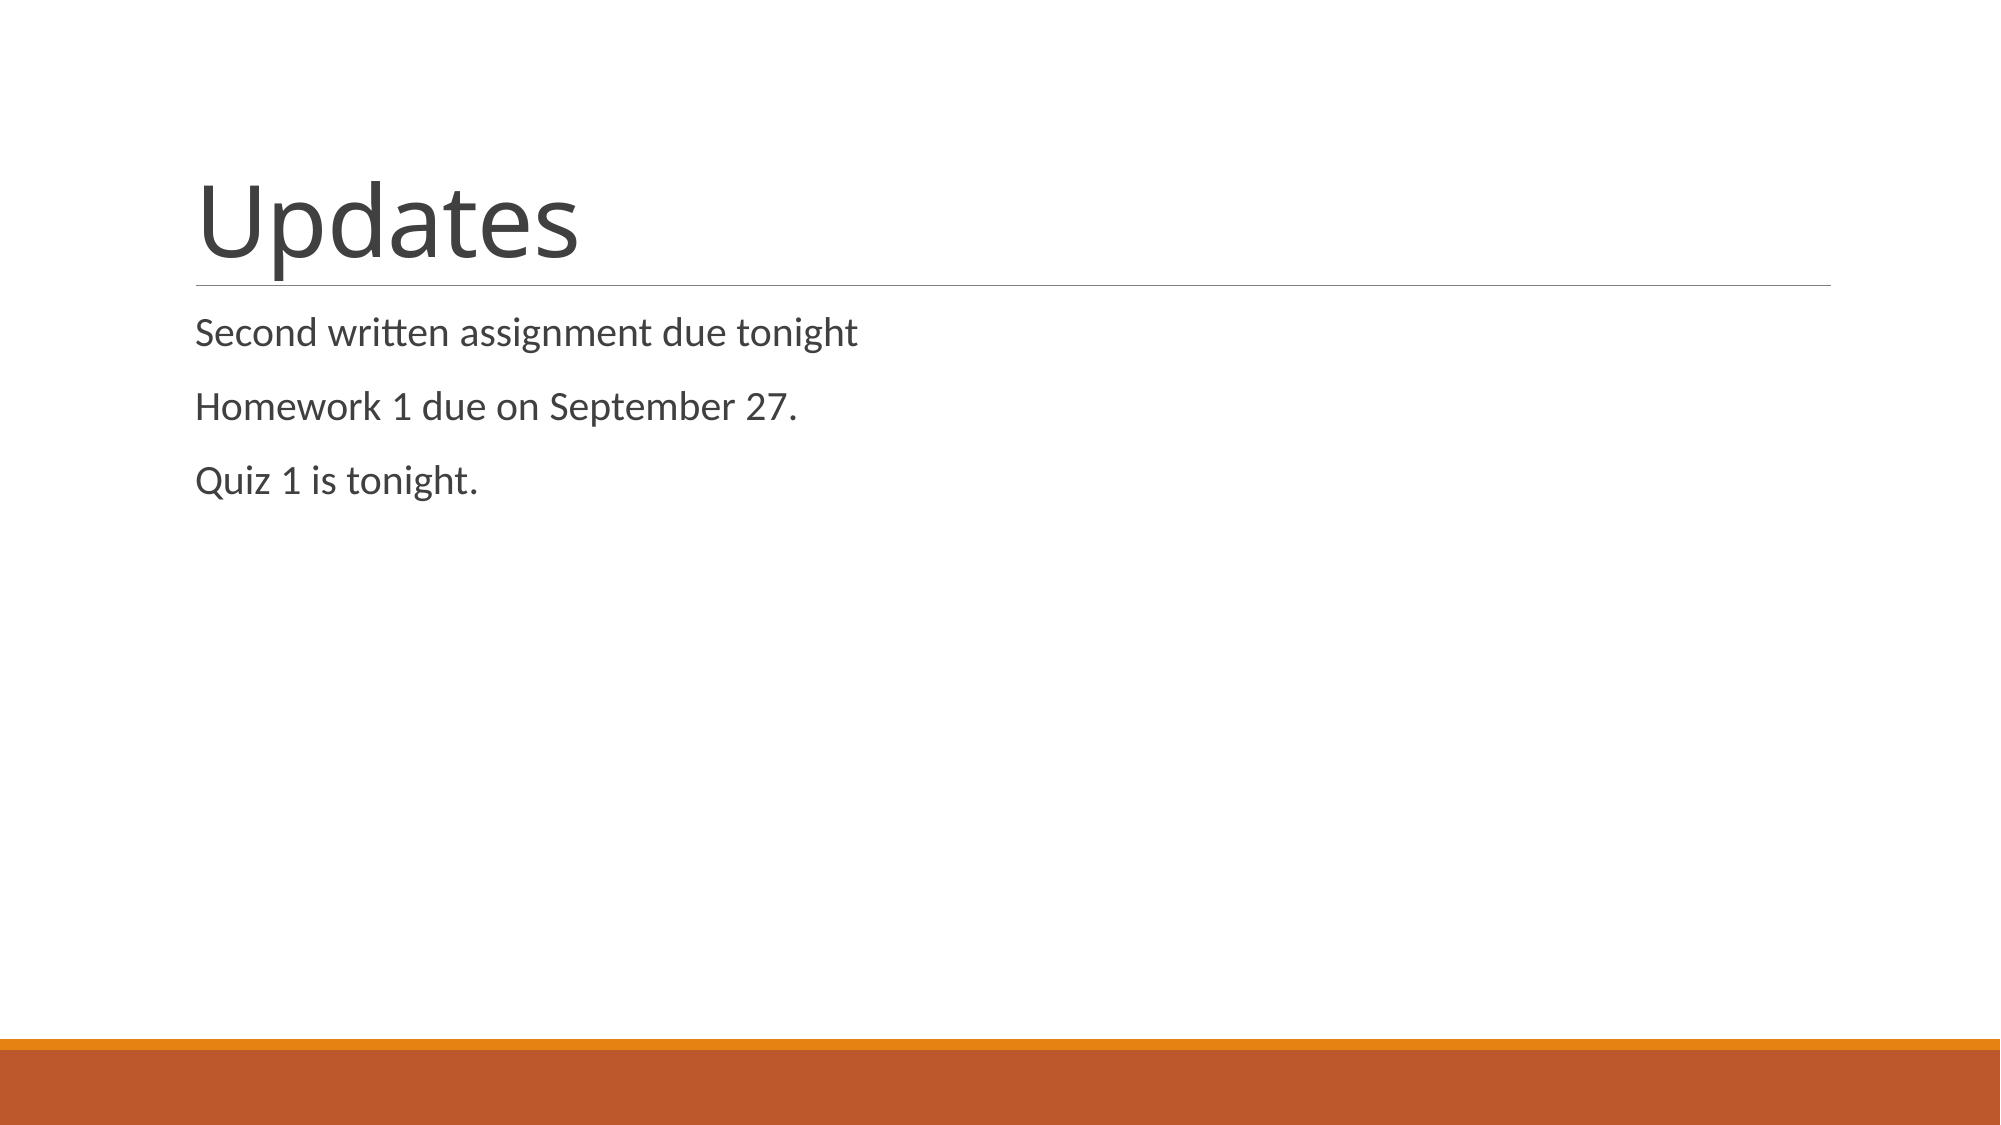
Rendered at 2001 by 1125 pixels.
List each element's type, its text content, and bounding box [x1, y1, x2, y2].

list Second written assignment due tonight Homework 1 due on September 27. Quiz 1 is tonight. [180, 302, 1830, 963]
title Updates [180, 47, 1830, 285]
